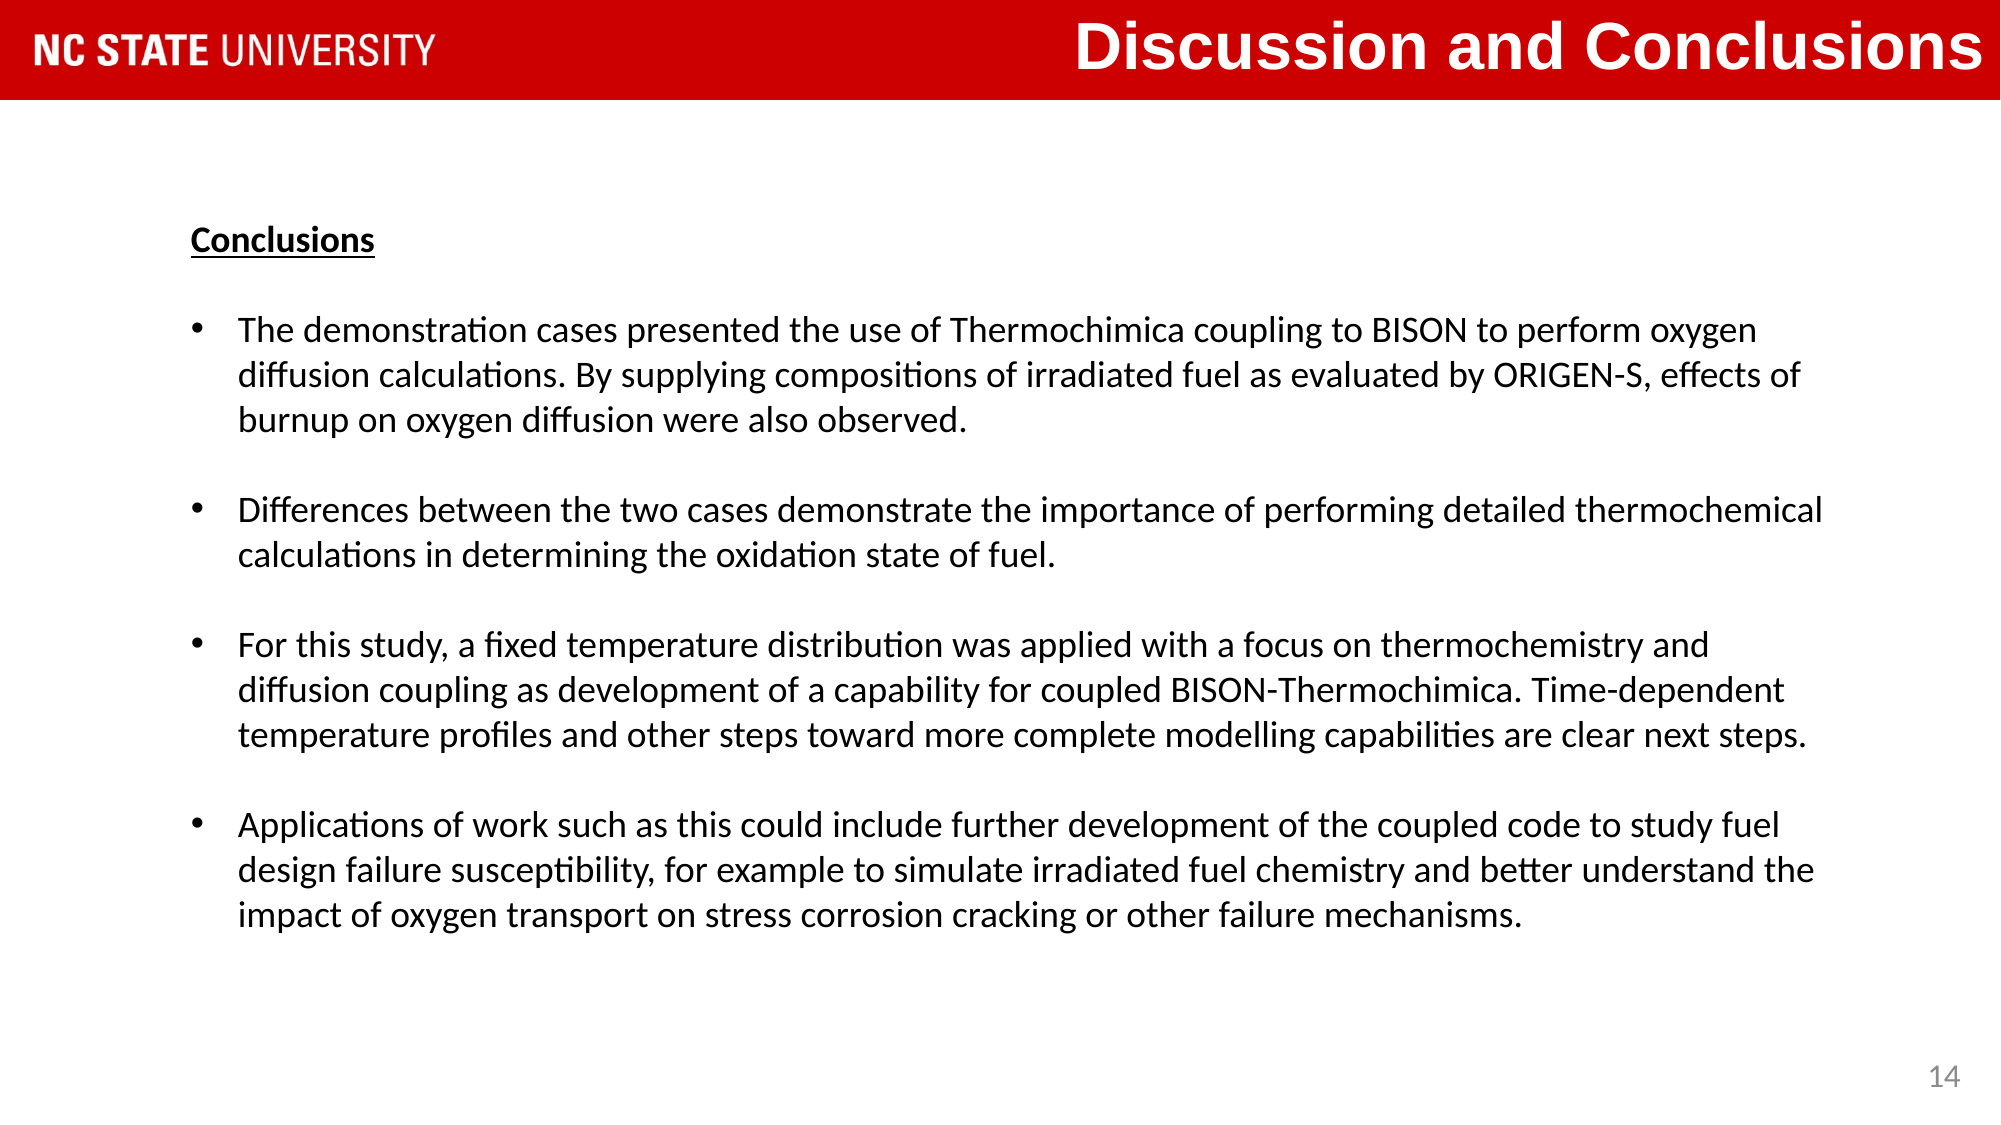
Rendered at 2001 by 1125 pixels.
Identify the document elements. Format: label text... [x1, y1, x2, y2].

picture [0, 0, 2001, 100]
text_box Conclusions The demonstration cases presented the use of Thermochimica coupling to BISON to perform oxygen diffusion calculations. By supplying compositions of irradiated fuel as evaluated by ORIGEN-S, effects of burnup on oxygen diffusion were also observed. Differences between the two cases demonstrate the importance of performing detailed thermochemical calculations in determining the oxidation state of fuel. For this study, a fixed temperature distribution was applied with a focus on thermochemistry and diffusion coupling as development of a capability for coupled BISON-Thermochimica. Time-dependent temperature profiles and other steps toward more complete modelling capabilities are clear next steps. Applications of work such as this could include further development of the coupled code to study fuel design failure susceptibility, for example to simulate irradiated fuel chemistry and better understand the impact of oxygen transport on stress corrosion cracking or other failure mechanisms. [176, 208, 1840, 988]
slide_number 14 [1509, 1044, 1976, 1104]
